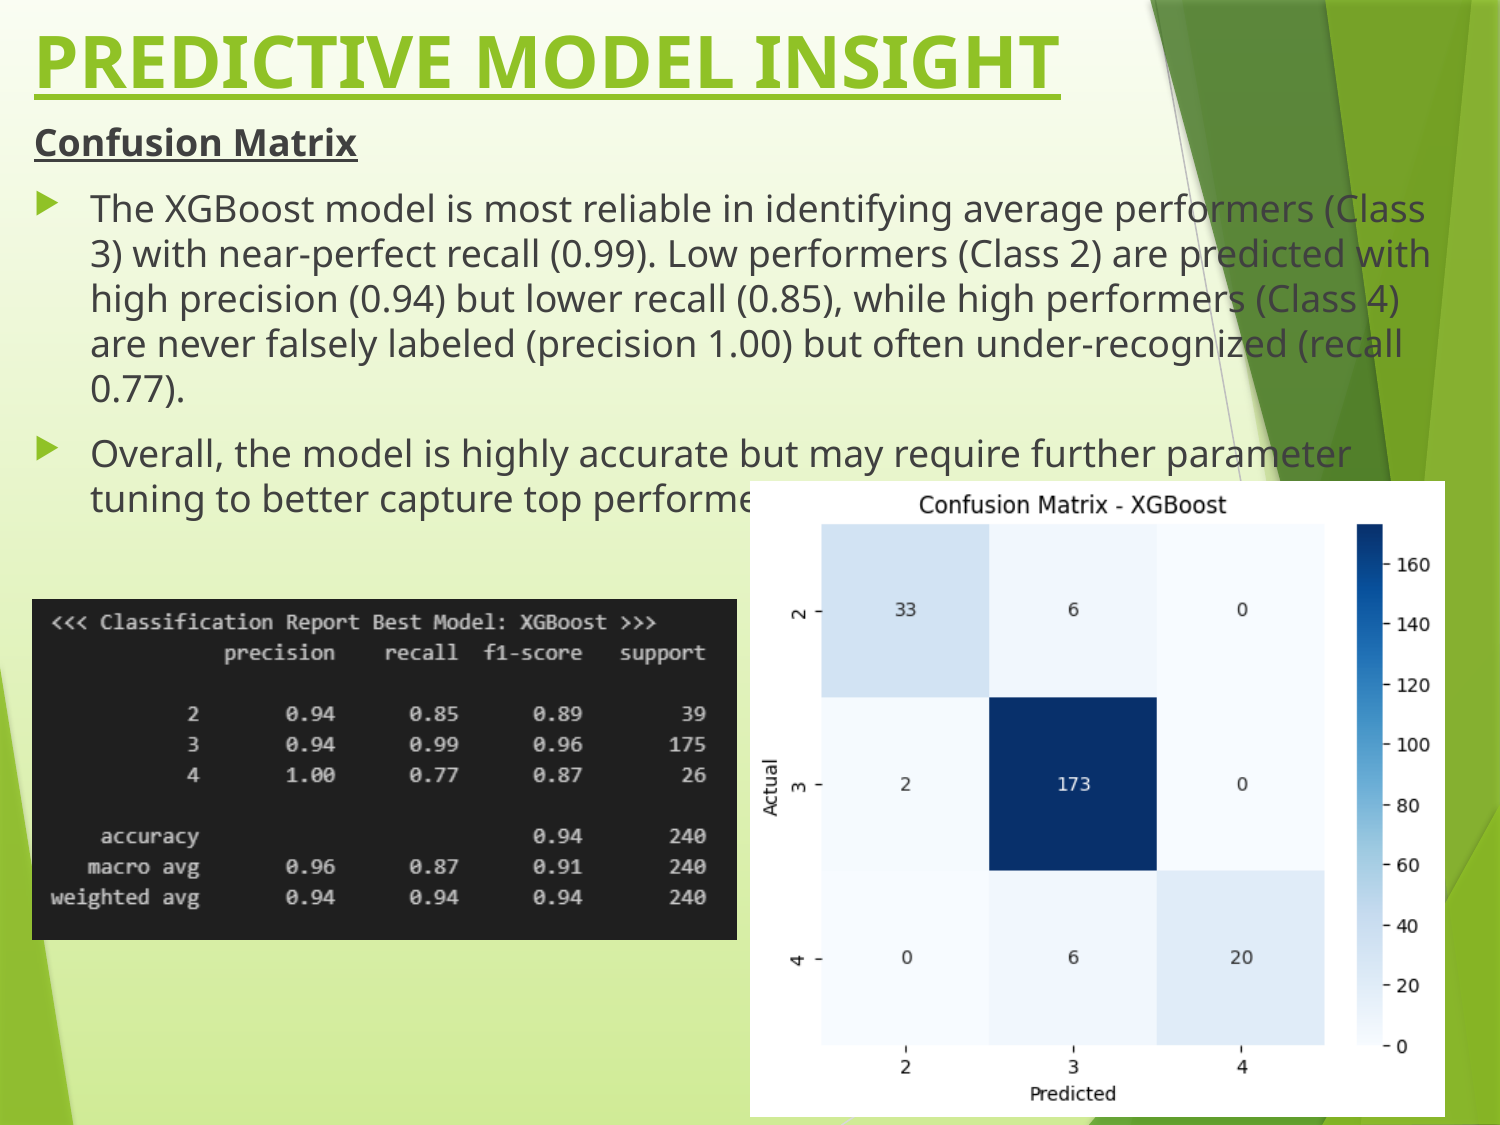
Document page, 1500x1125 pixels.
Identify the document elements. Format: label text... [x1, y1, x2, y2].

picture [749, 480, 1446, 1117]
list Confusion Matrix The XGBoost model is most reliable in identifying average performers (Class 3) with near-perfect recall (0.99). Low performers (Class 2) are predicted with high precision (0.94) but lower recall (0.85), while high performers (Class 4) are never falsely labeled (precision 1.00) but often under-recognized (recall 0.77). Overall, the model is highly accurate but may require further parameter tuning to better capture top performers. [18, 111, 1477, 1117]
title PREDICTIVE MODEL INSIGHT [18, 8, 1313, 111]
picture [32, 599, 738, 941]
